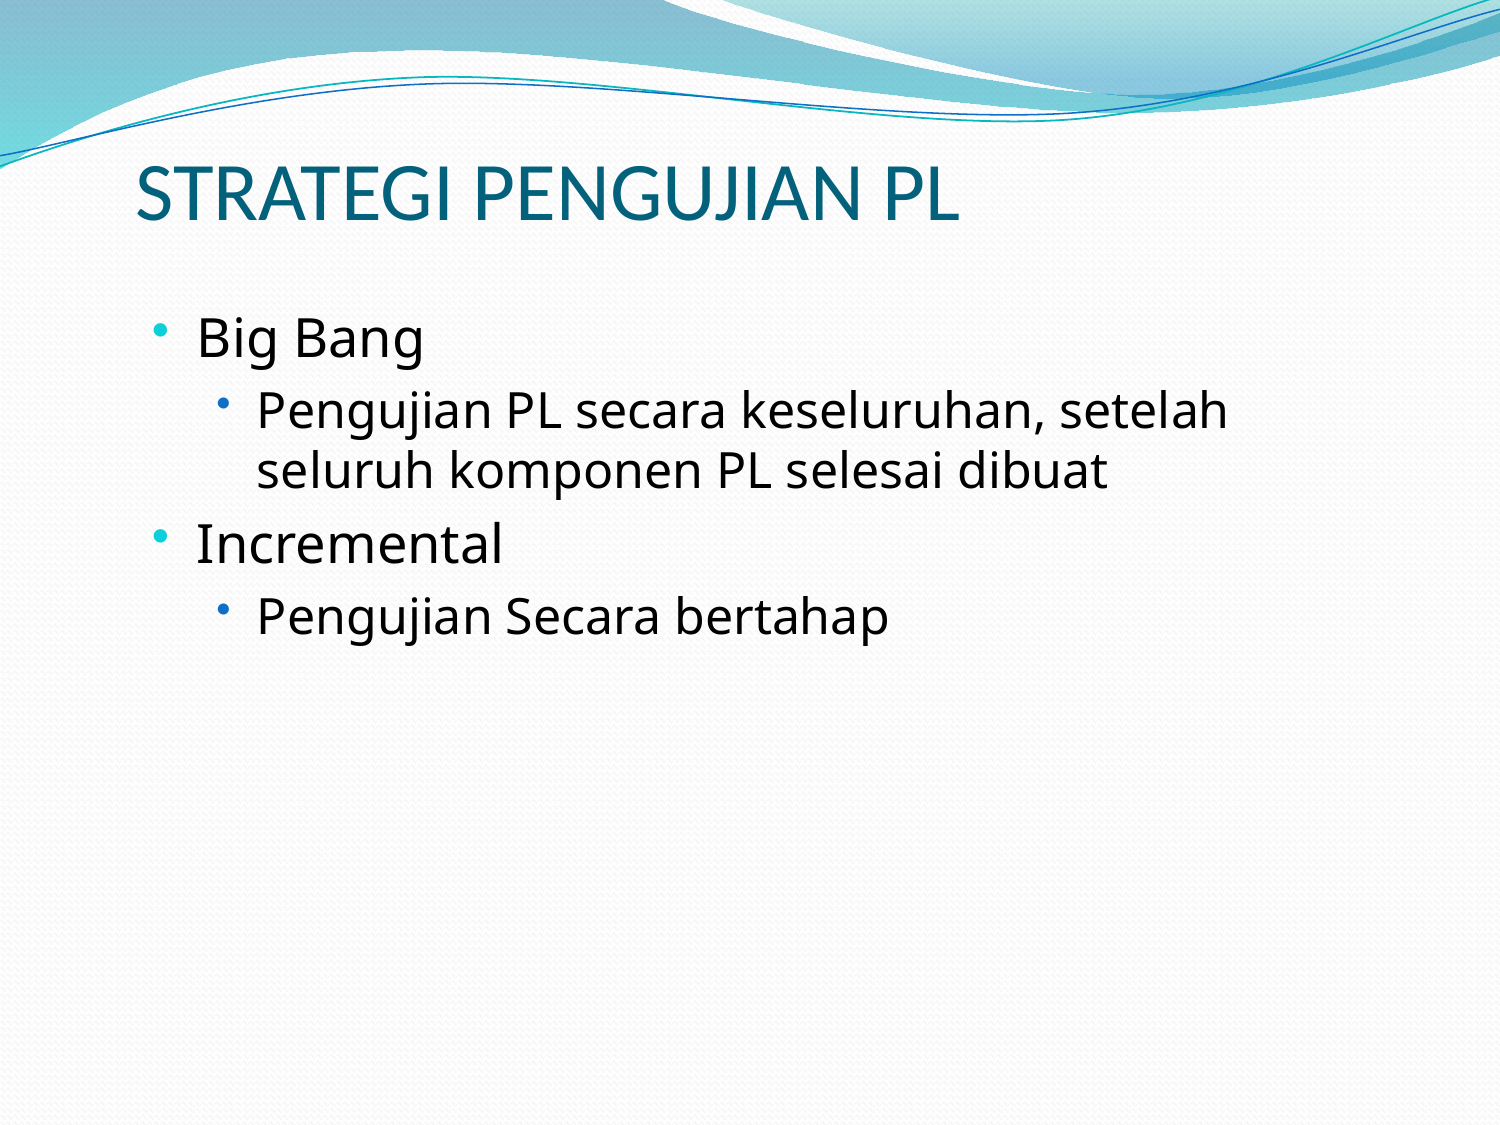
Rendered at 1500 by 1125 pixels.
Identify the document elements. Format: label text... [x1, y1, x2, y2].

list Big Bang Pengujian PL secara keseluruhan, setelah seluruh komponen PL selesai dibuat Incremental Pengujian Secara bertahap [137, 296, 1412, 972]
title STRATEGI PENGUJIAN PL [135, 49, 1243, 237]
